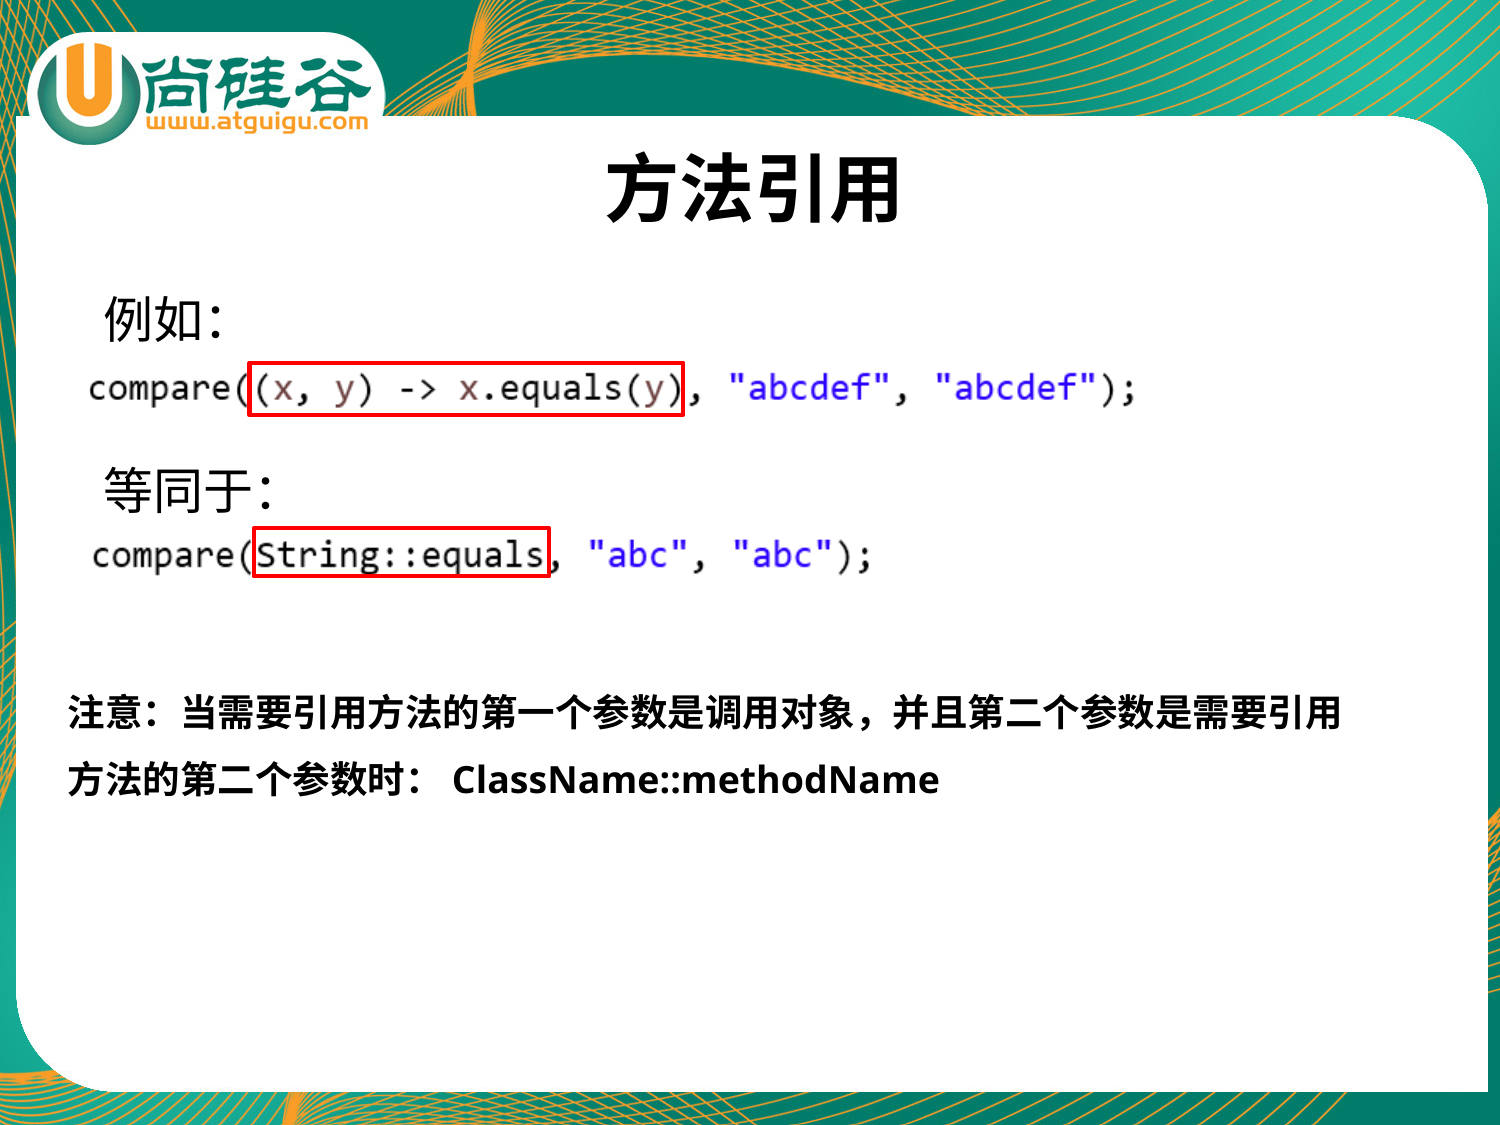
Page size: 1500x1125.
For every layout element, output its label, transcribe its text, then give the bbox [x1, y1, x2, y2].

title 方法引用 [411, 121, 1097, 251]
picture [0, 0, 1500, 1125]
text_box [247, 361, 685, 365]
text_box 例如： [88, 281, 833, 356]
text_box 注意：当需要引用方法的第一个参数是调用对象，并且第二个参数是需要引用方法的第二个参数时：ClassName::methodName [53, 659, 1365, 809]
text_box 等同于： [88, 452, 833, 528]
text_box [252, 526, 551, 531]
